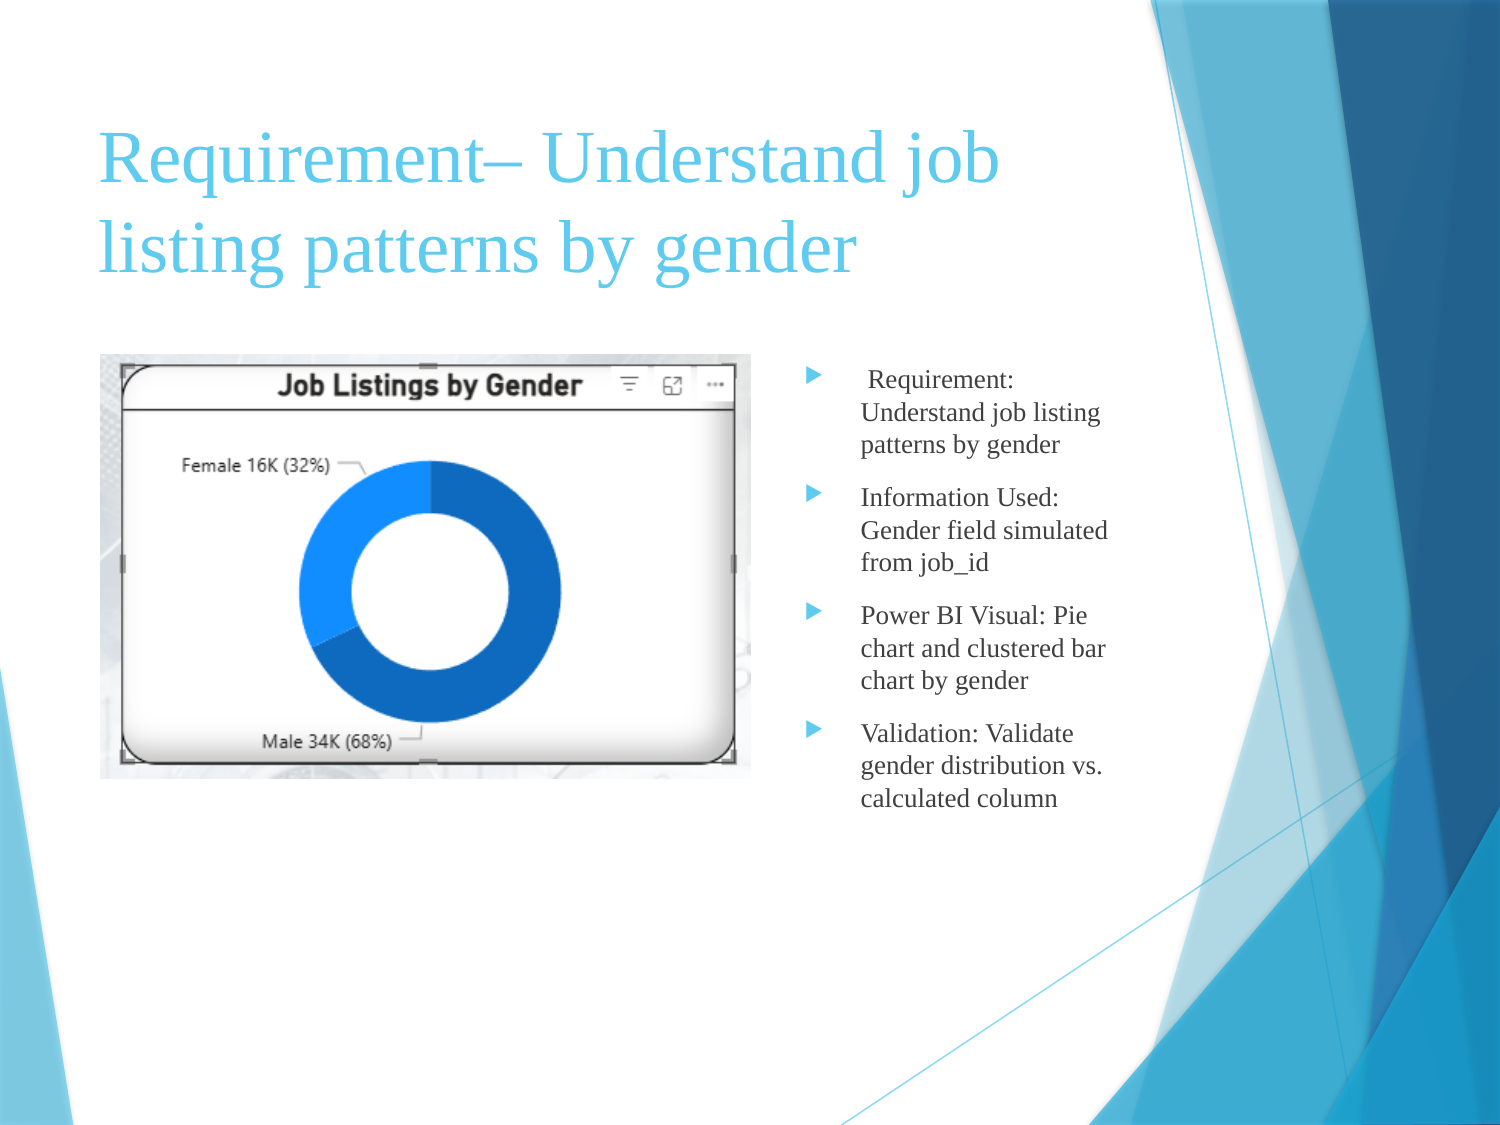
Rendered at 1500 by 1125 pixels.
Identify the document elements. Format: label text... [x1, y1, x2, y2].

list Requirement: Understand job listing patterns by gender Information Used: Gender field simulated from job_id Power BI Visual: Pie chart and clustered bar chart by gender Validation: Validate gender distribution vs. calculated column [789, 354, 1150, 992]
title Requirement– Understand job listing patterns by gender [83, 99, 1141, 317]
picture [100, 353, 752, 780]
